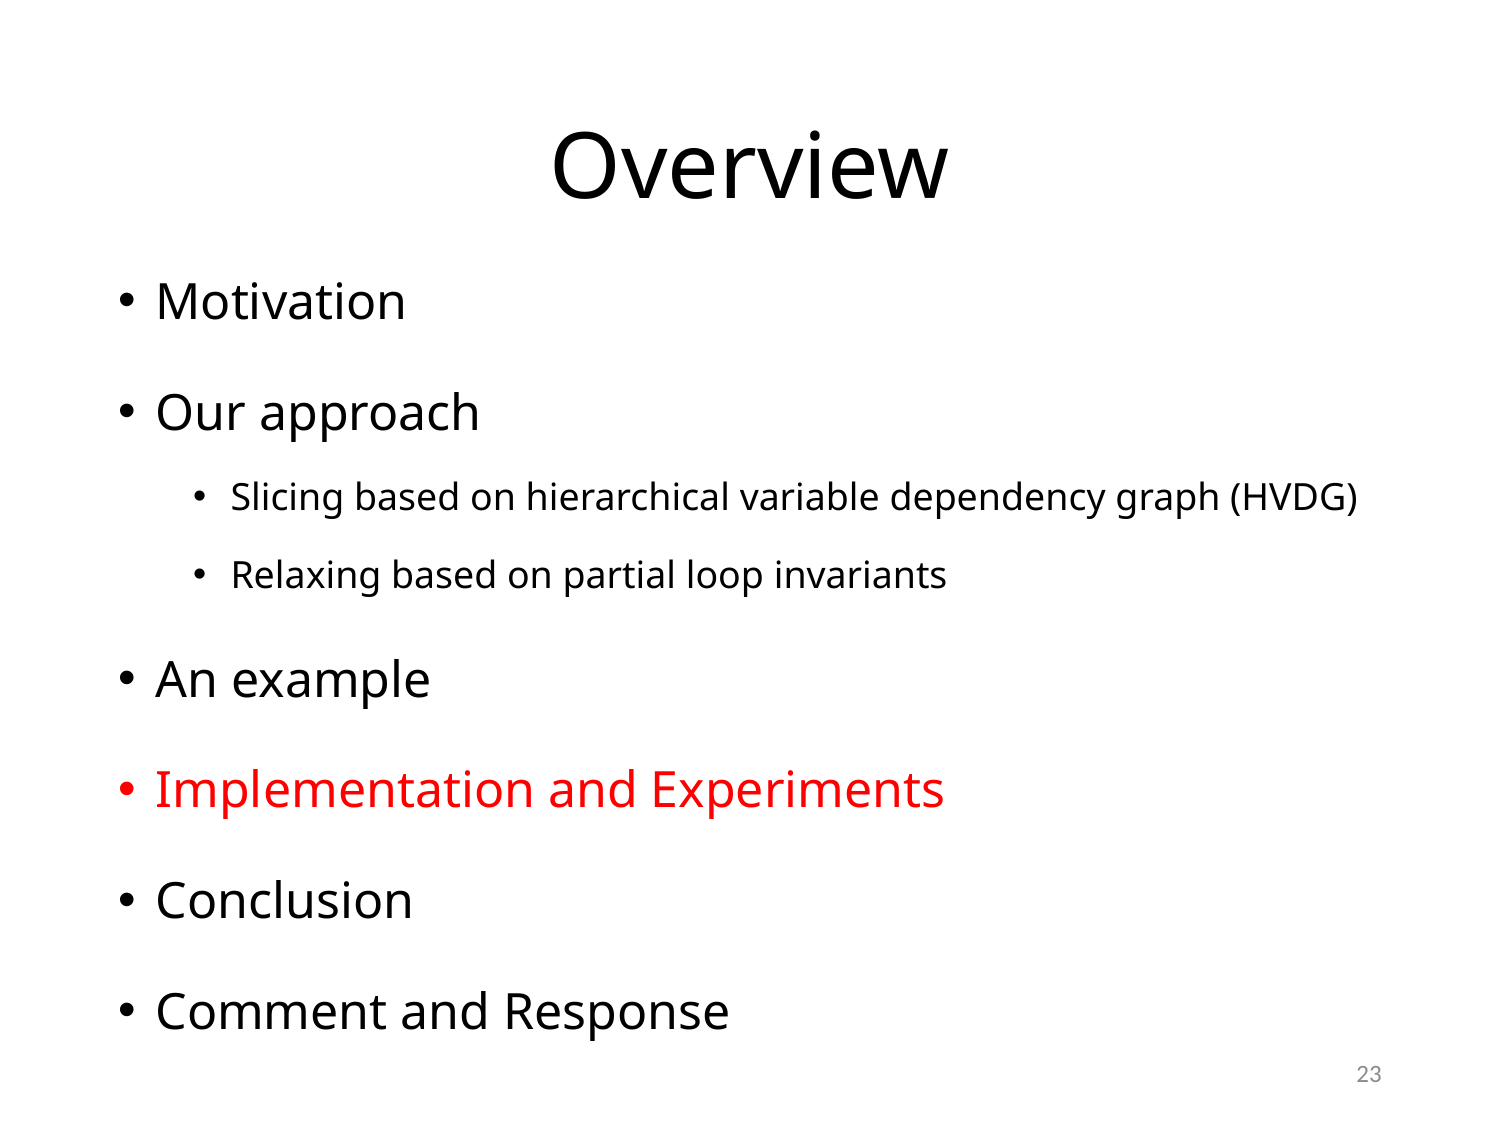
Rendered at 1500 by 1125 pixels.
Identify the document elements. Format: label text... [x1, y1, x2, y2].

slide_number 23 [1059, 1042, 1397, 1103]
list Motivation Our approach Slicing based on hierarchical variable dependency graph (HVDG) Relaxing based on partial loop invariants An example Implementation and Experiments Conclusion Comment and Response [103, 232, 1438, 946]
title Overview [103, 59, 1397, 232]
